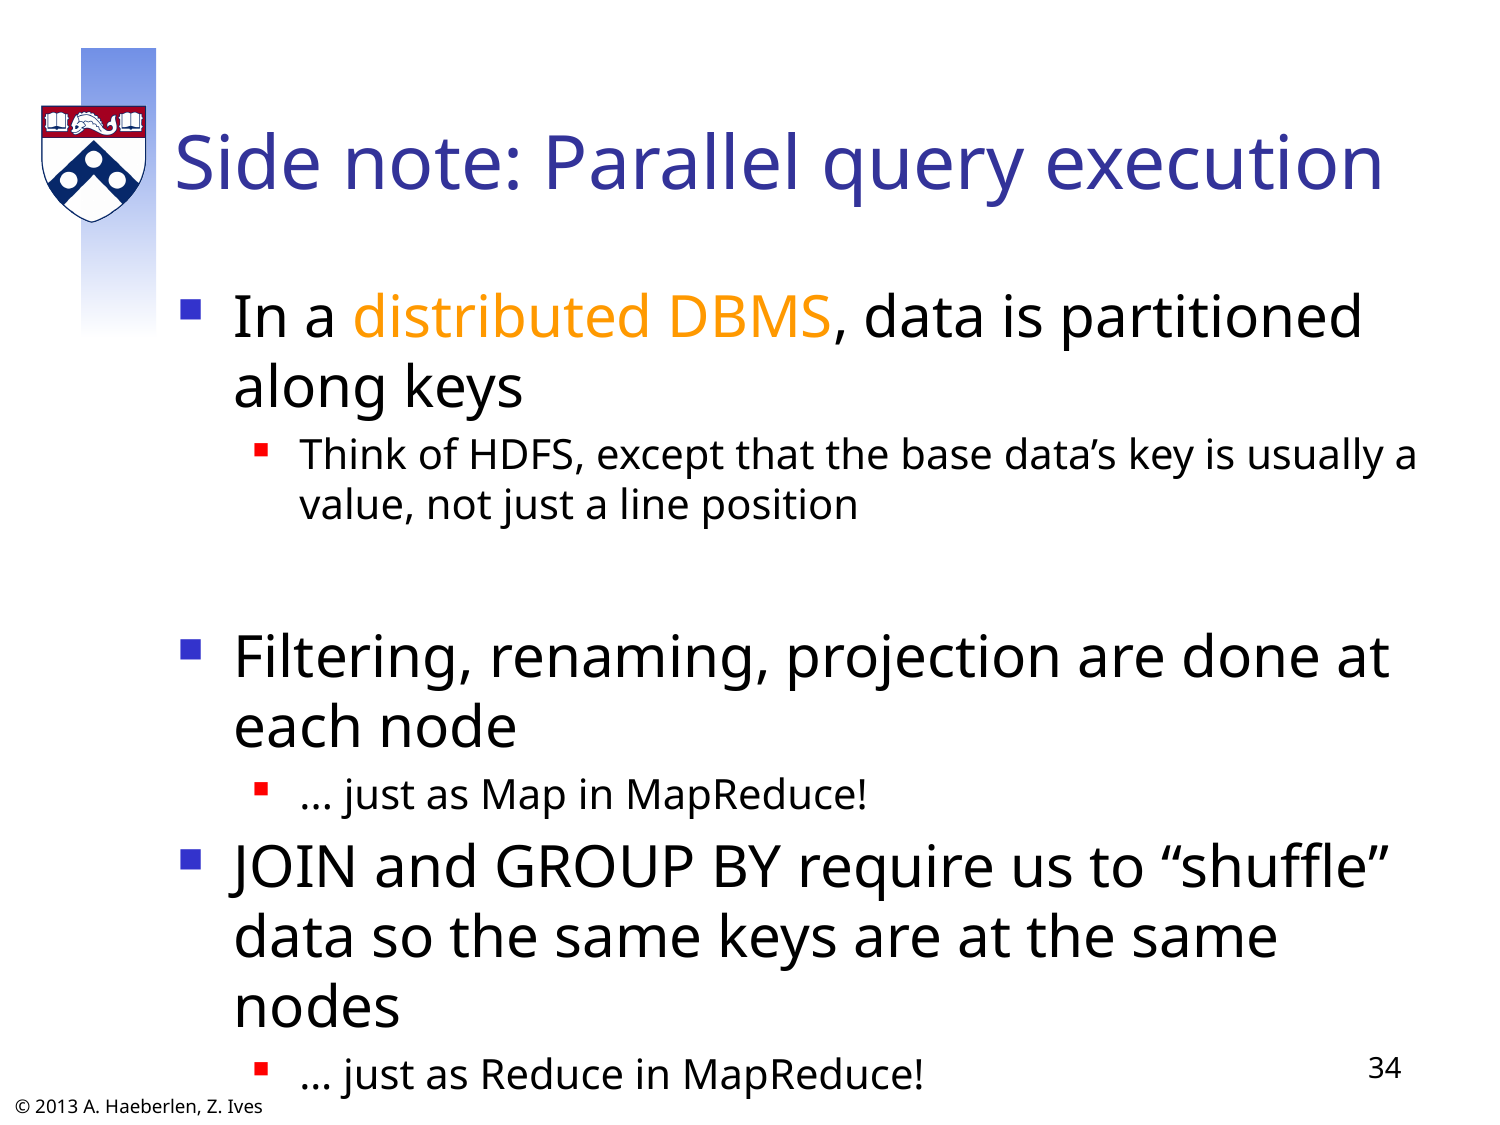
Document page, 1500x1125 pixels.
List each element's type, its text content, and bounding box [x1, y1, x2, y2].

picture [39, 103, 148, 225]
slide_number 34 [1103, 1021, 1417, 1098]
title Side note: Parallel query execution [158, 49, 1438, 213]
list In a distributed DBMS, data is partitioned along keys Think of HDFS, except that the base data’s key is usually a value, not just a line position Filtering, renaming, projection are done at each node ... just as Map in MapReduce! JOIN and GROUP BY require us to “shuffle” data so the same keys are at the same nodes … just as Reduce in MapReduce! [162, 271, 1438, 1016]
